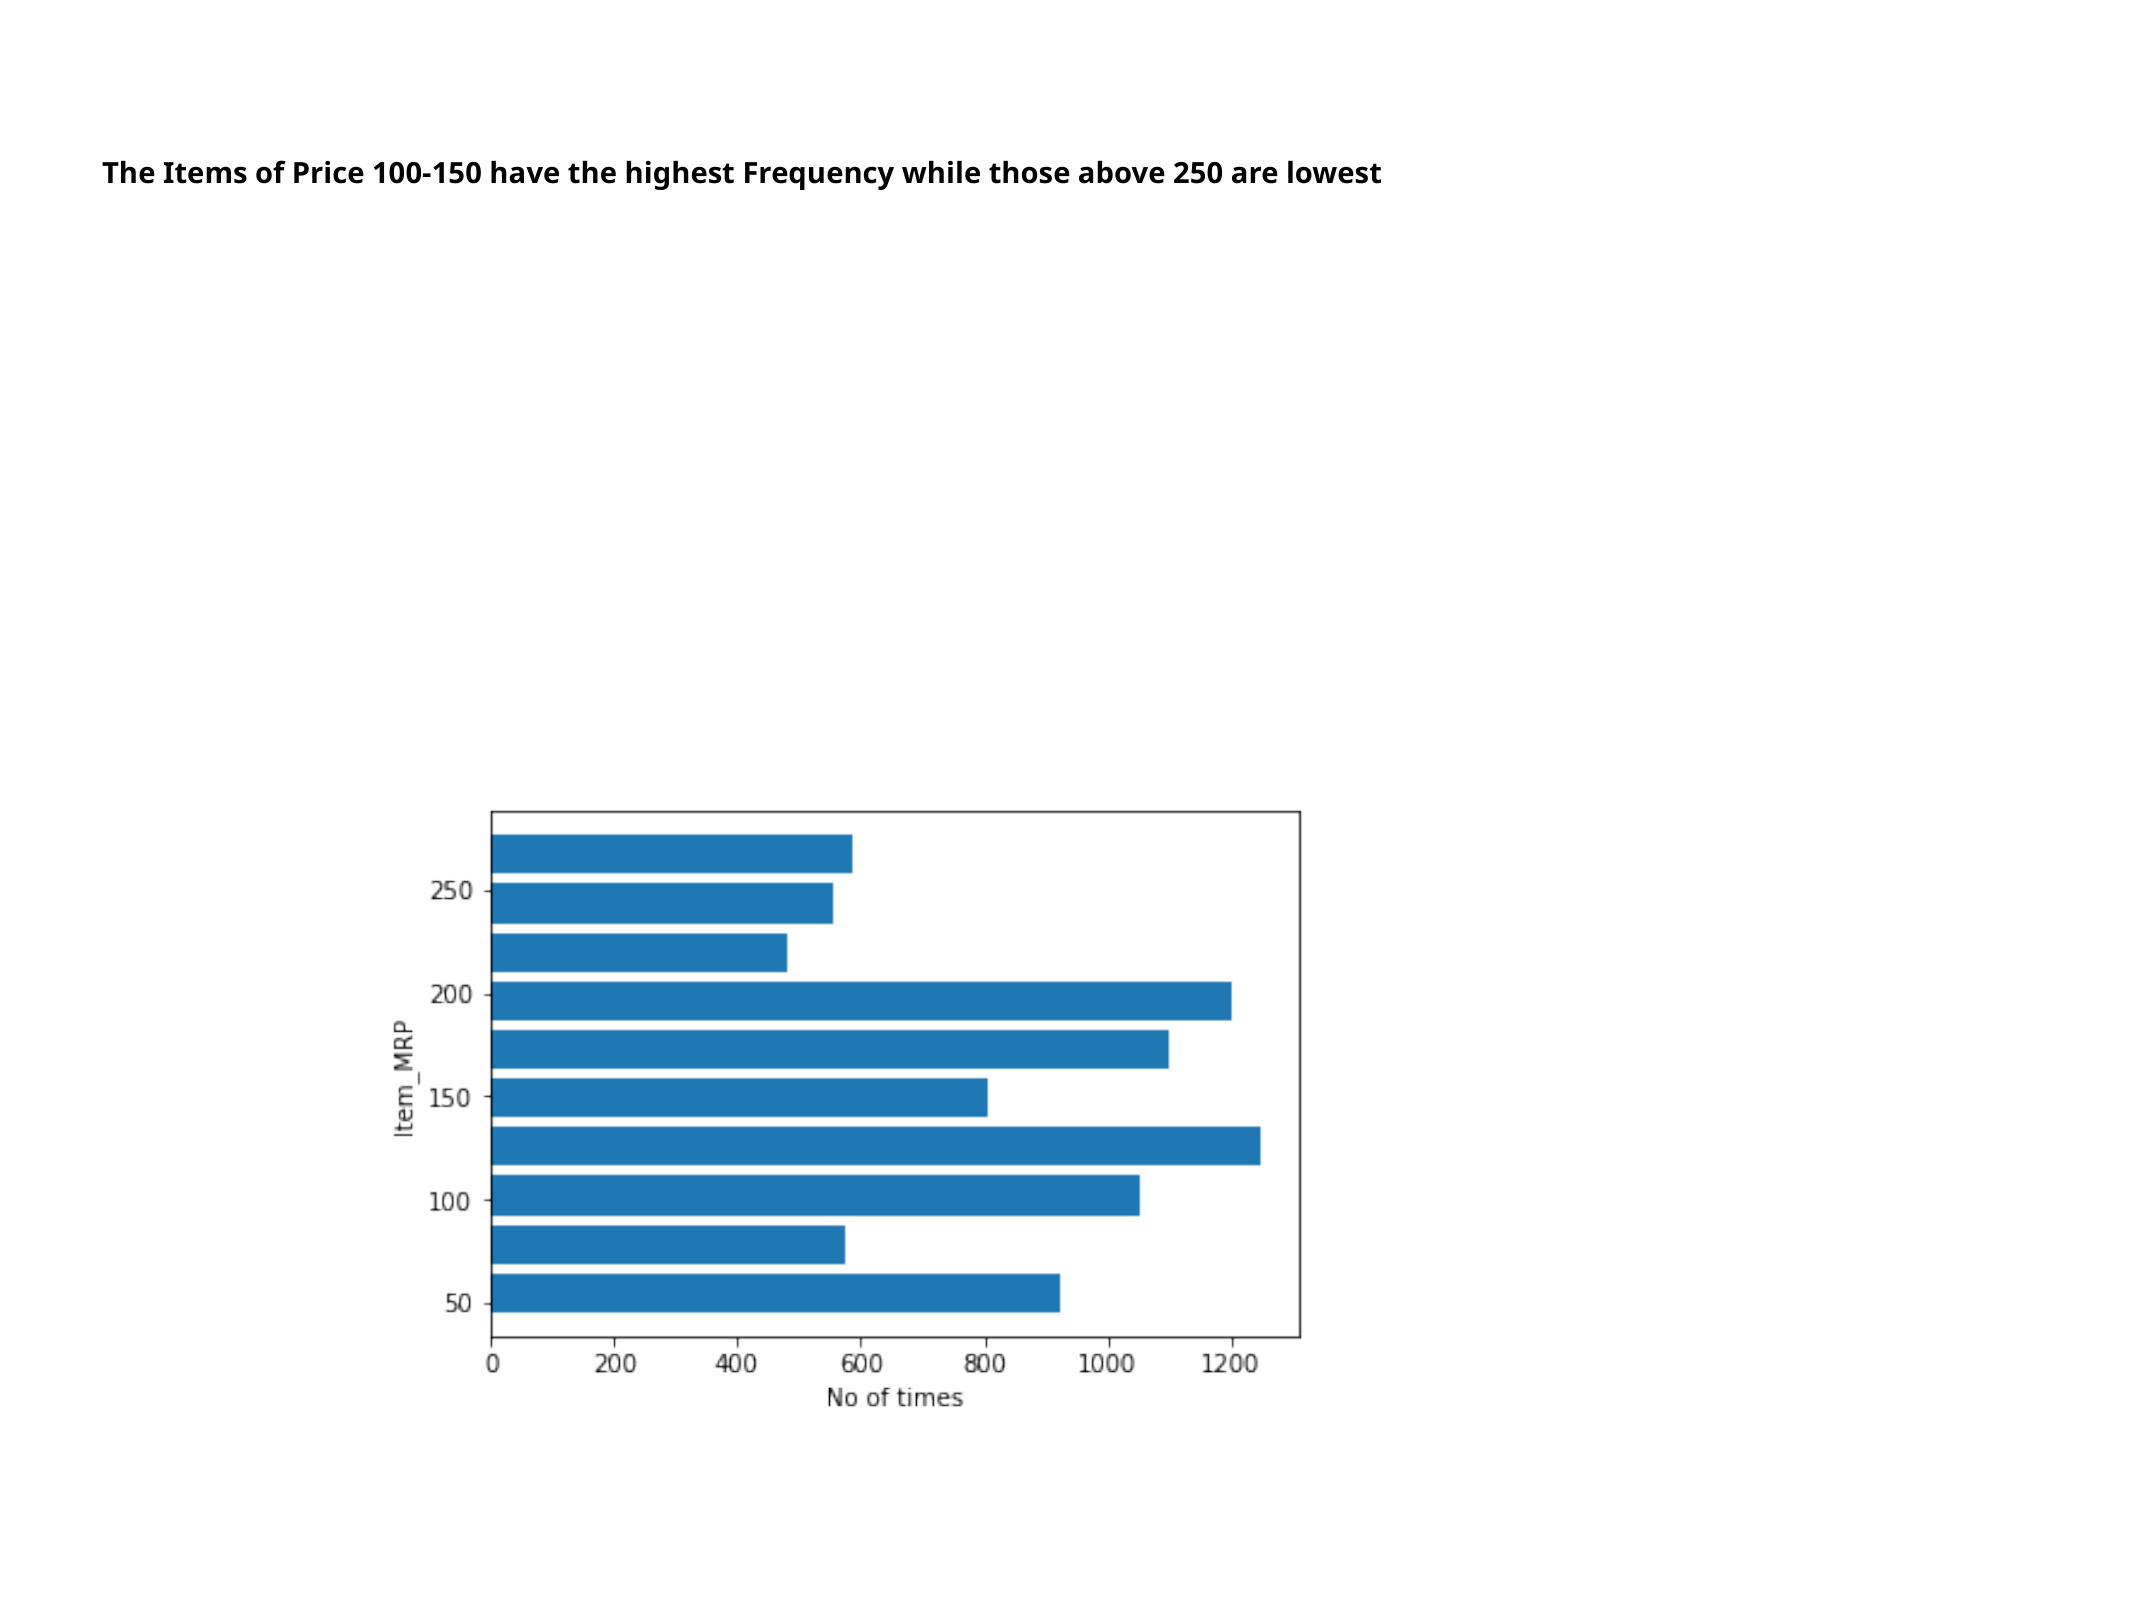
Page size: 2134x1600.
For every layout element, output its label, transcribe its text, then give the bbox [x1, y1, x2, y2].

picture [375, 787, 1324, 1430]
title The Items of Price 100-150 have the highest Frequency while those above 250 are lowest [93, 118, 2041, 238]
